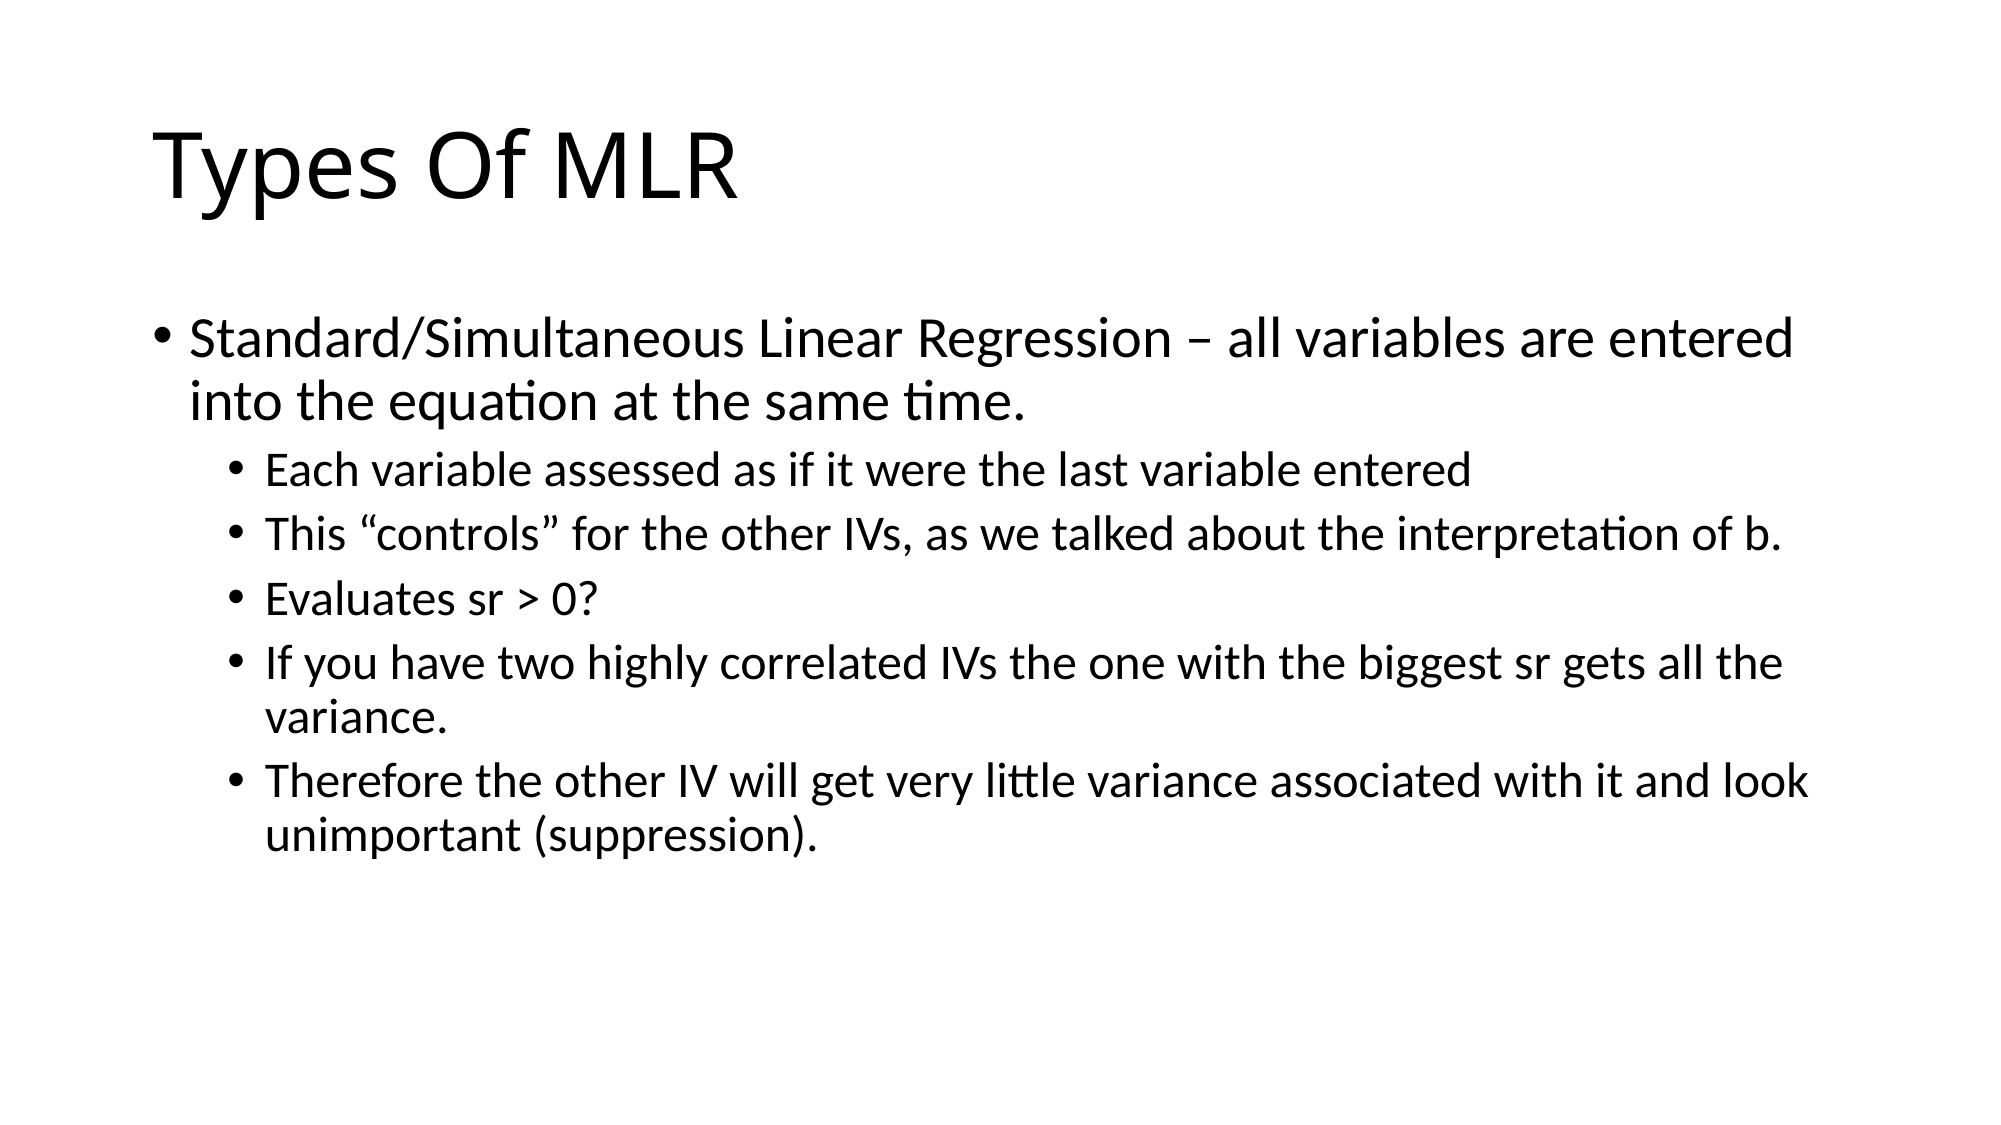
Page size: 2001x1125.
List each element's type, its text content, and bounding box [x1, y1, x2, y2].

list Standard/Simultaneous Linear Regression – all variables are entered into the equation at the same time. Each variable assessed as if it were the last variable entered This “controls” for the other IVs, as we talked about the interpretation of b. Evaluates sr > 0? If you have two highly correlated IVs the one with the biggest sr gets all the variance. Therefore the other IV will get very little variance associated with it and look unimportant (suppression). [137, 299, 1863, 1014]
title Types Of MLR [137, 59, 1863, 278]
